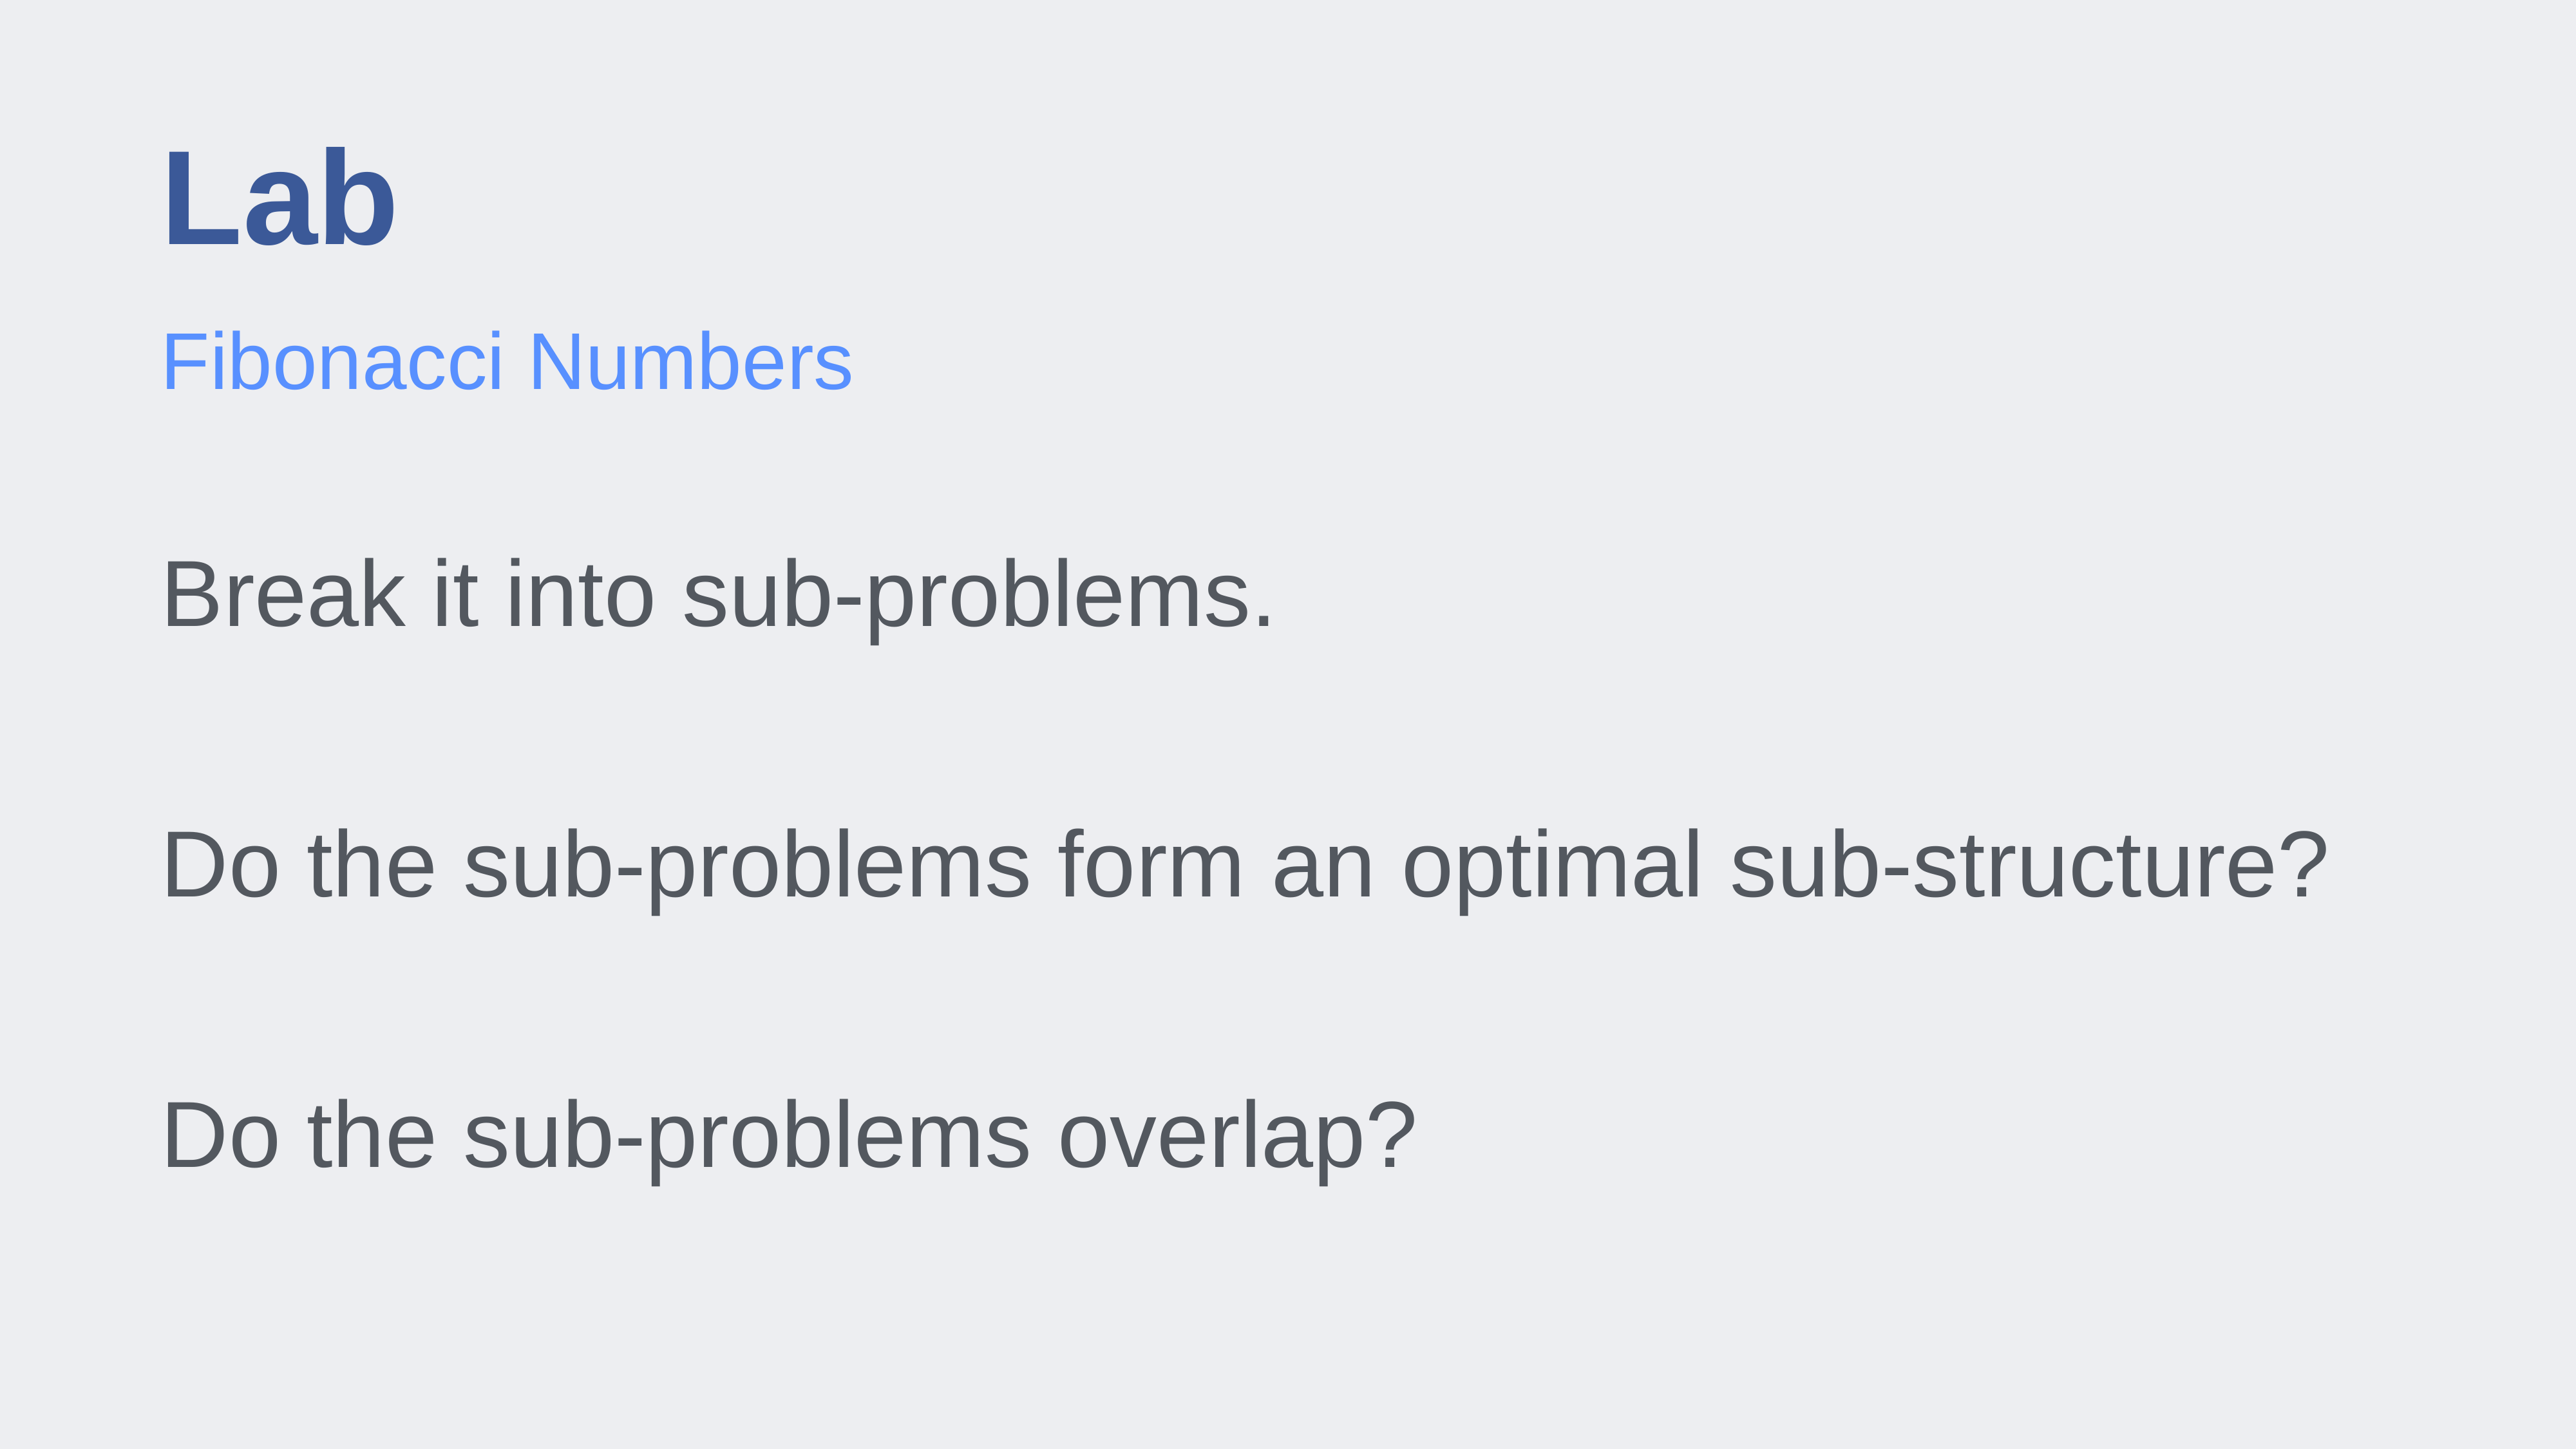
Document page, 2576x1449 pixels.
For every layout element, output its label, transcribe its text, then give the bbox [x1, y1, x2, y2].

list Break it into sub-problems. Do the sub-problems form an optimal sub-structure? Do the sub-problems overlap? [160, 509, 2415, 1154]
list Fibonacci Numbers [160, 308, 2415, 427]
title Lab [160, 109, 2415, 305]
